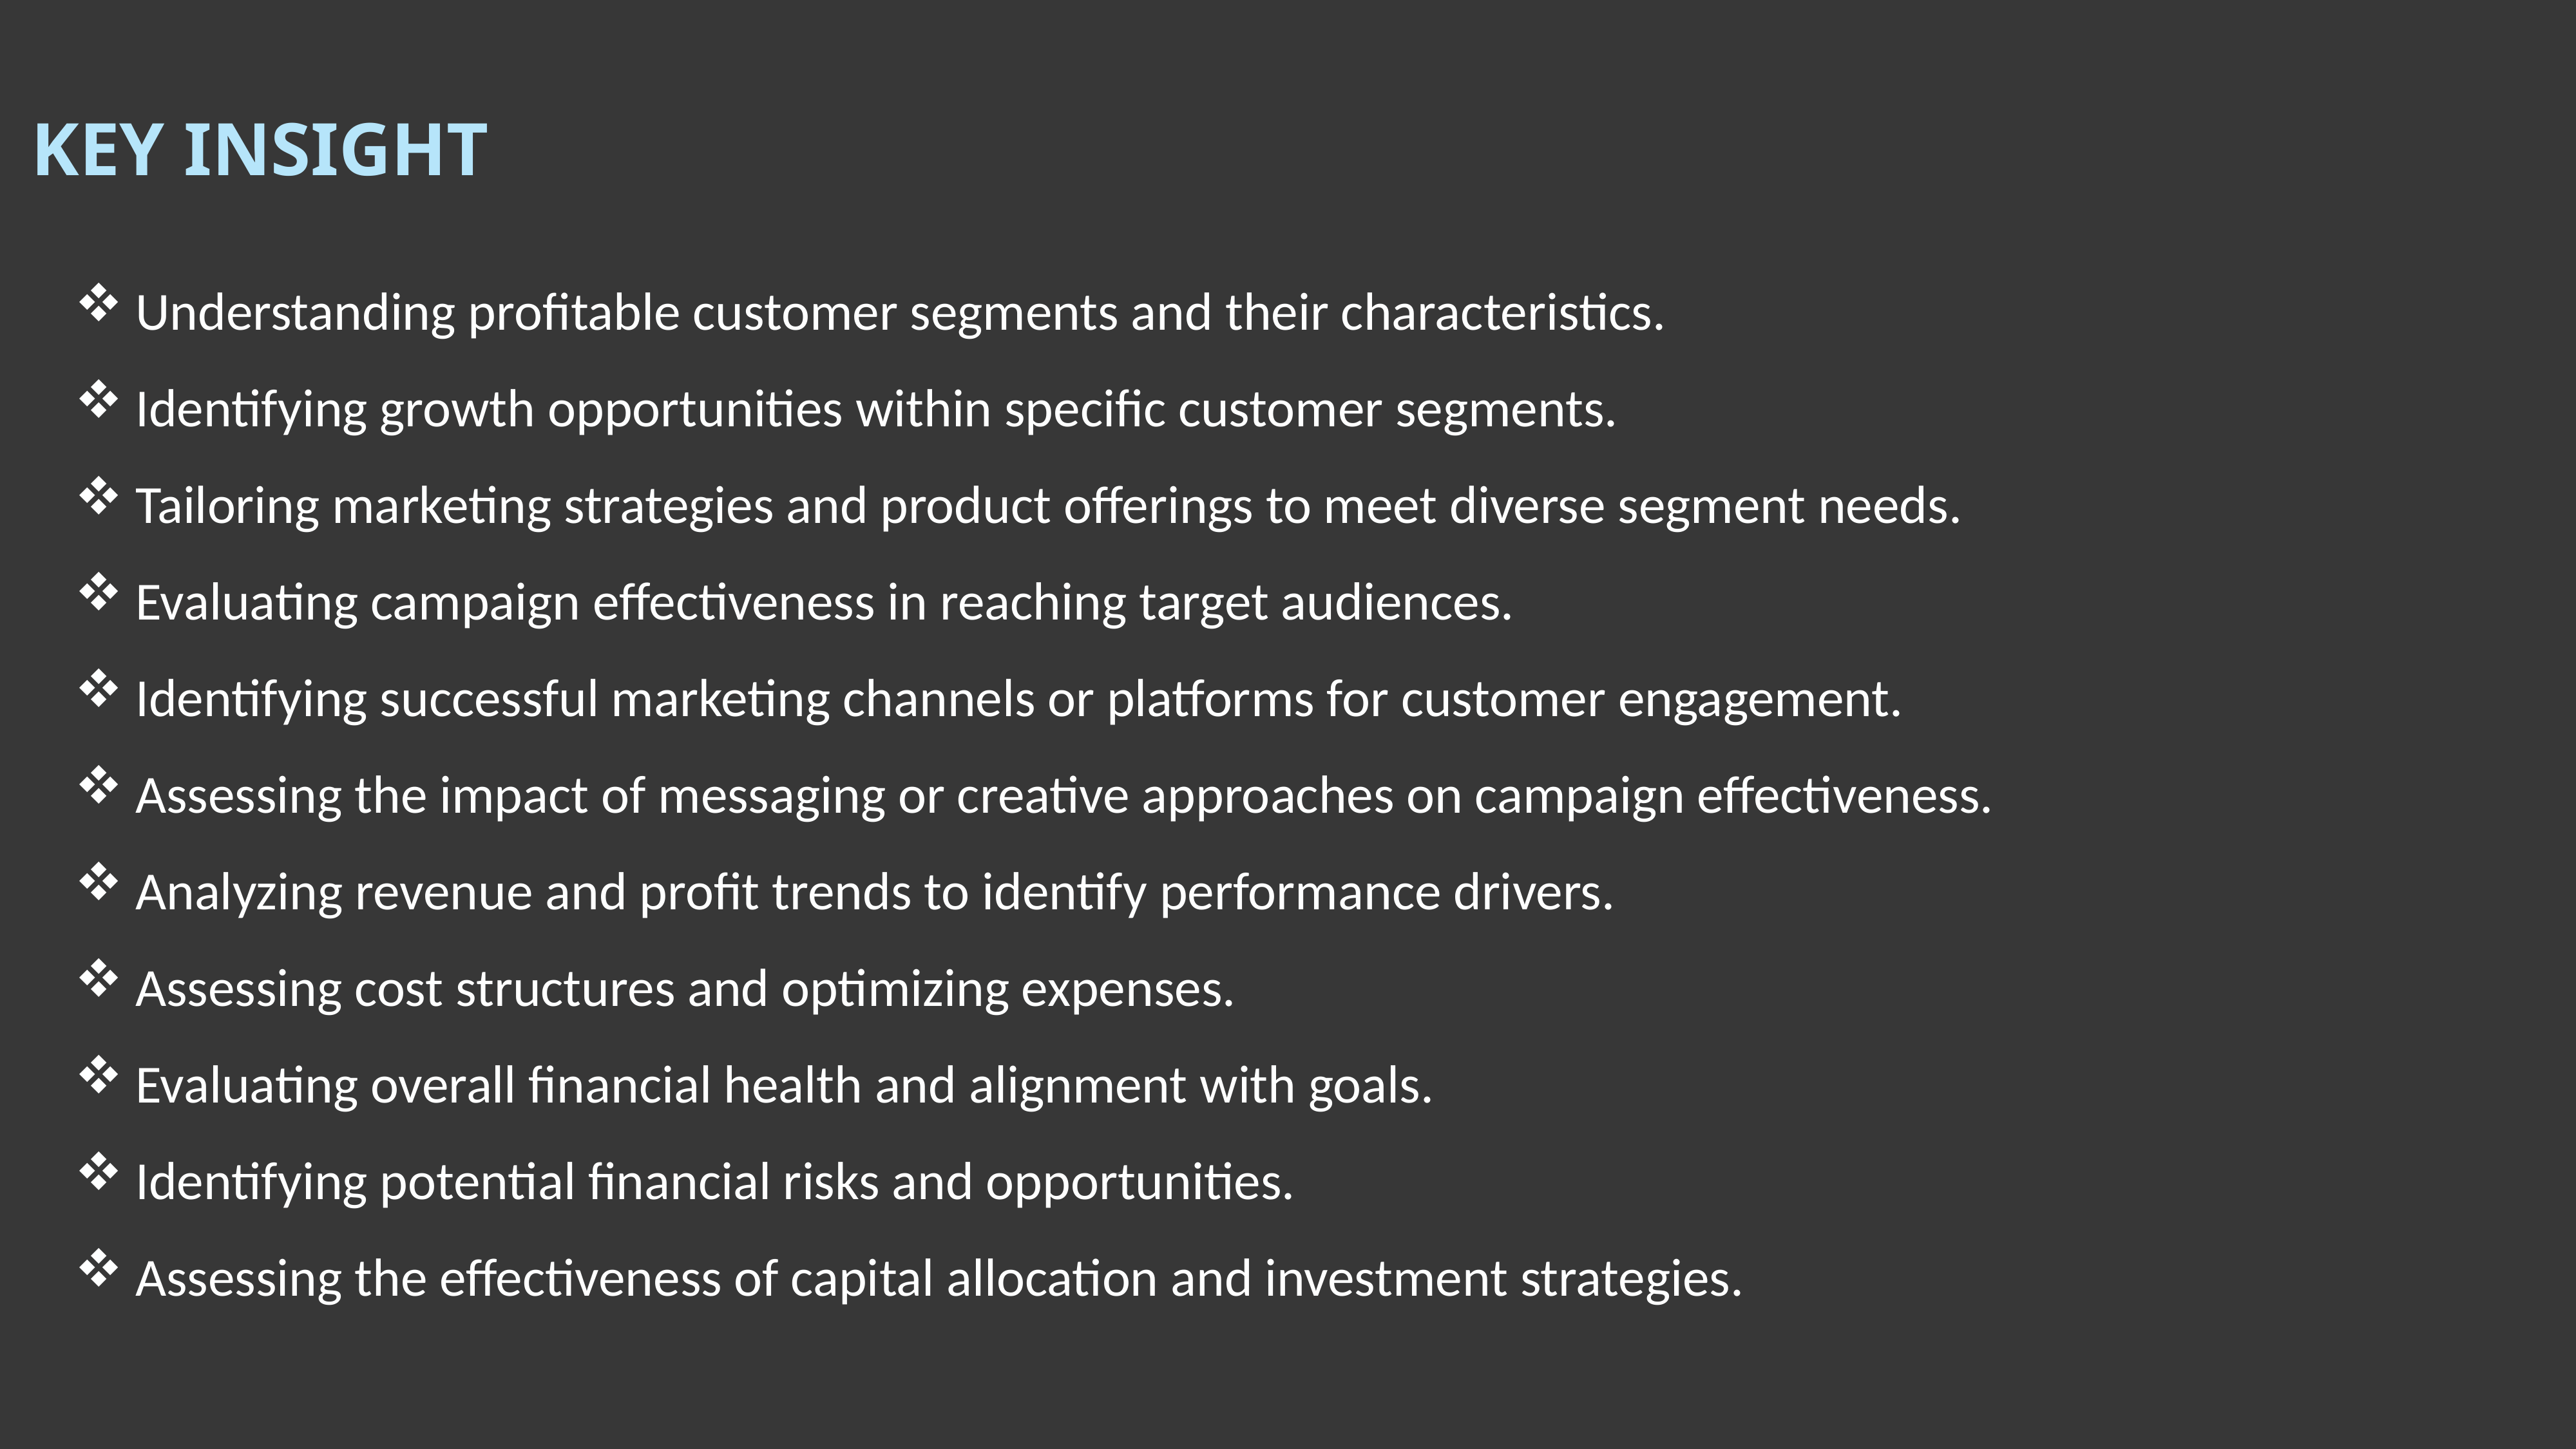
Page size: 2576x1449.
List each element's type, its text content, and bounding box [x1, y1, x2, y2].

text_box KEY INSIGHT [21, 98, 838, 195]
text_box Understanding profitable customer segments and their characteristics. Identifying growth opportunities within specific customer segments. Tailoring marketing strategies and product offerings to meet diverse segment needs. Evaluating campaign effectiveness in reaching target audiences. Identifying successful marketing channels or platforms for customer engagement. Assessing the impact of messaging or creative approaches on campaign effectiveness. Analyzing revenue and profit trends to identify performance drivers. Assessing cost structures and optimizing expenses. Evaluating overall financial health and alignment with goals. Identifying potential financial risks and opportunities. Assessing the effectiveness of capital allocation and investment strategies. [65, 239, 2186, 1408]
